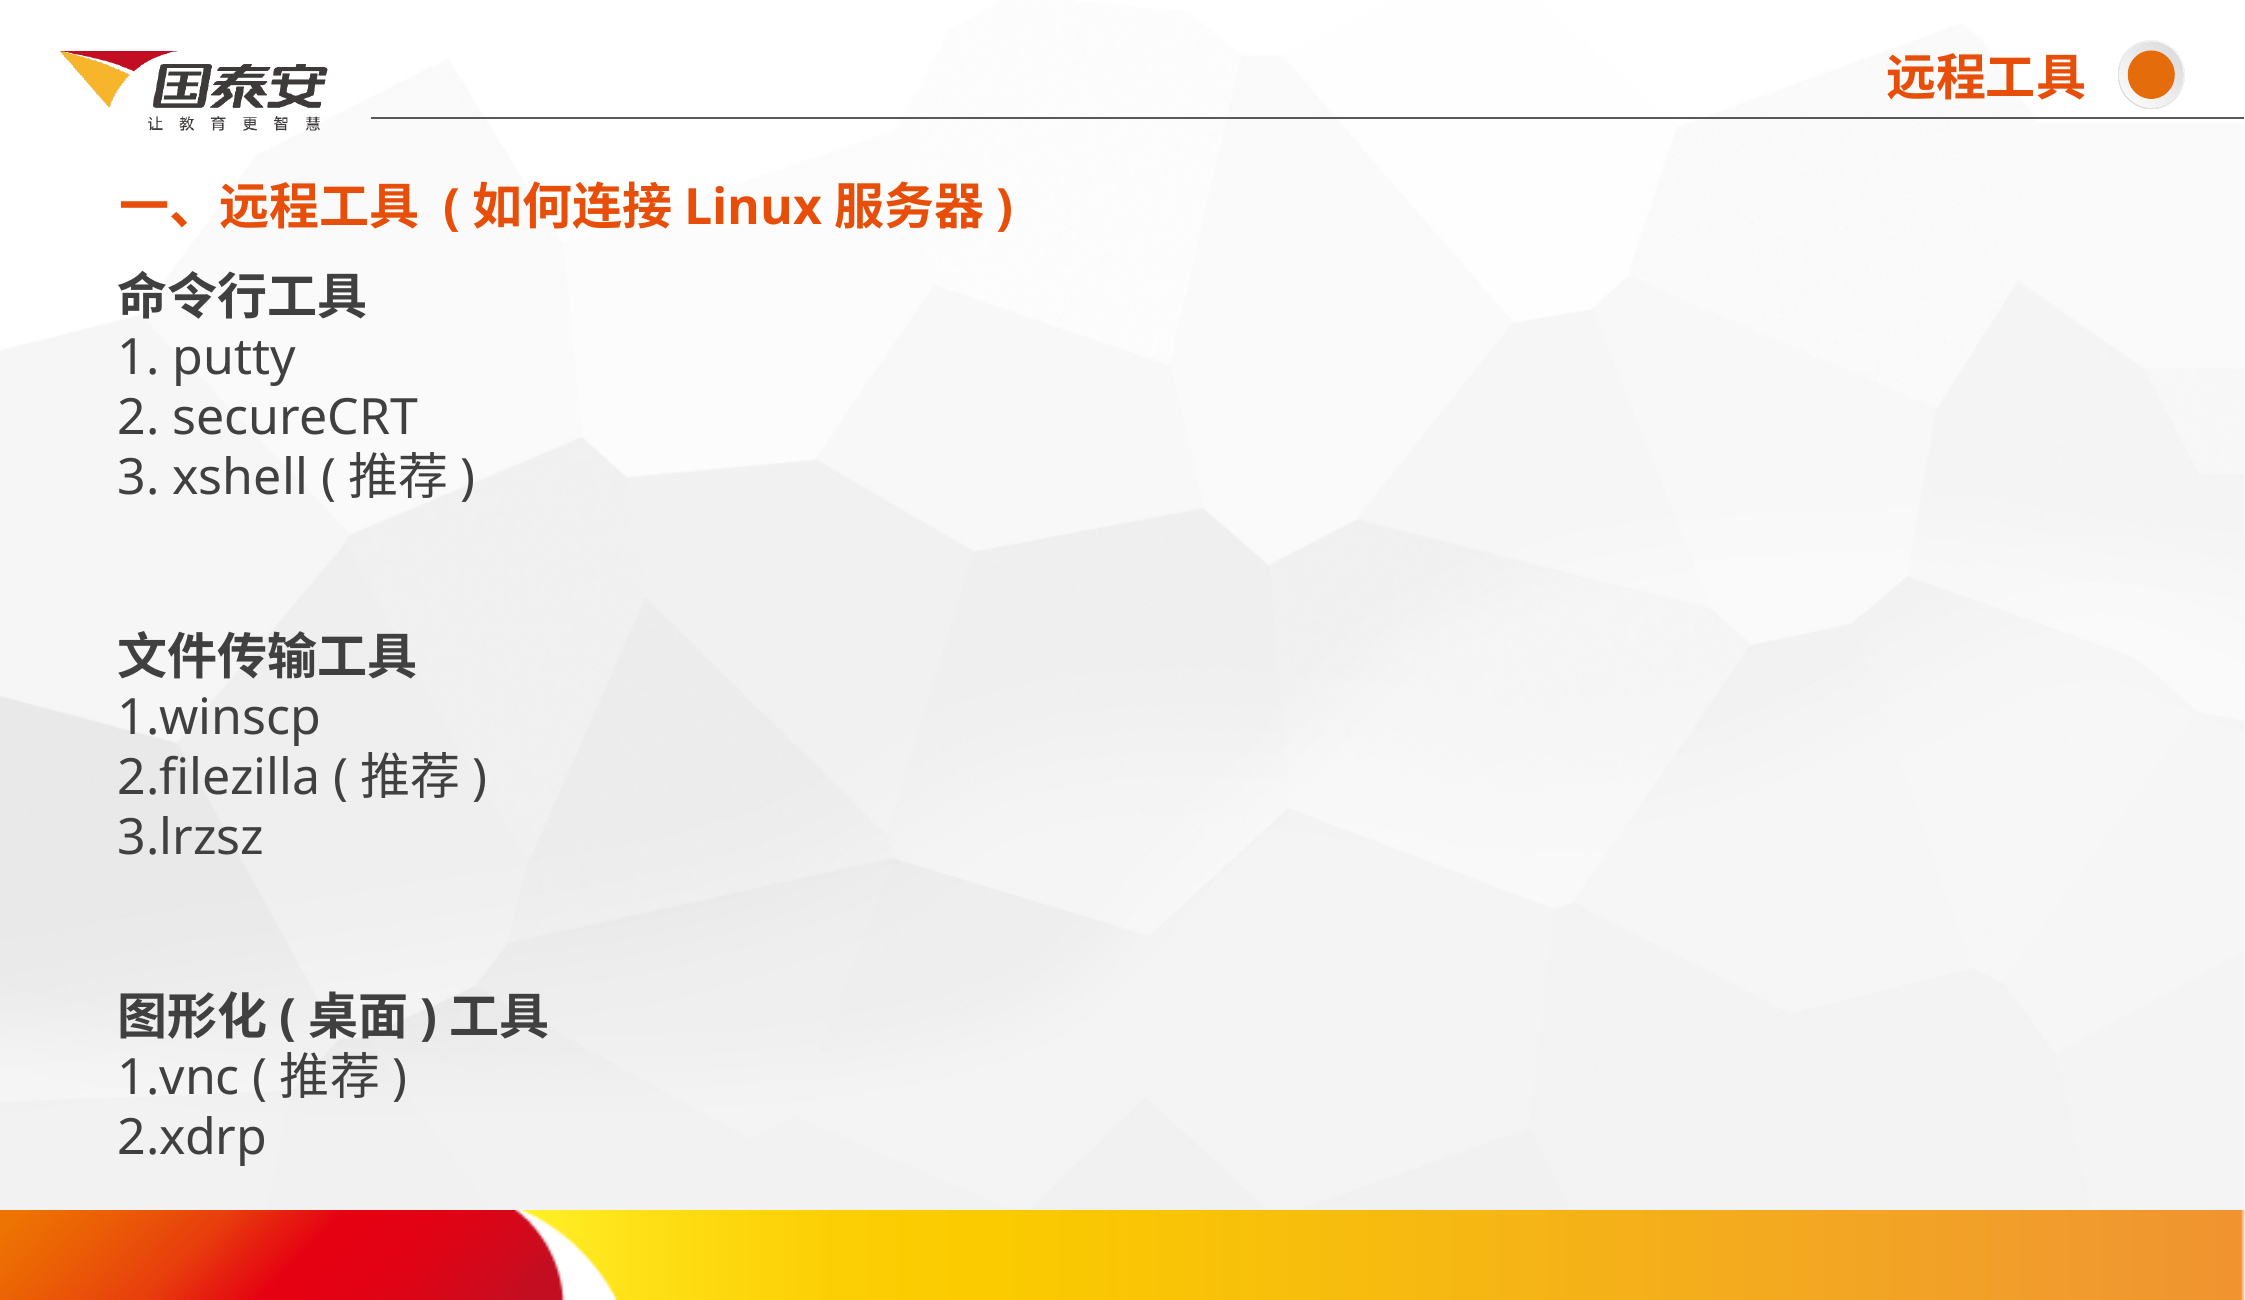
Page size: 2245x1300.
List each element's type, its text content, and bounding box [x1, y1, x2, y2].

picture [0, 0, 2245, 1300]
list 一、远程工具 (如何连接Linux服务器) [105, 166, 2103, 233]
title 命令行工具 1. putty 2. secureCRT 3. xshell (推荐) 文件传输工具 1.winscp 2.filezilla (推荐) 3.lrzsz 图形化(桌面)工具 1.vnc (推荐) 2.xdrp [102, 257, 2150, 427]
list 远程工具 [1334, 37, 2101, 121]
